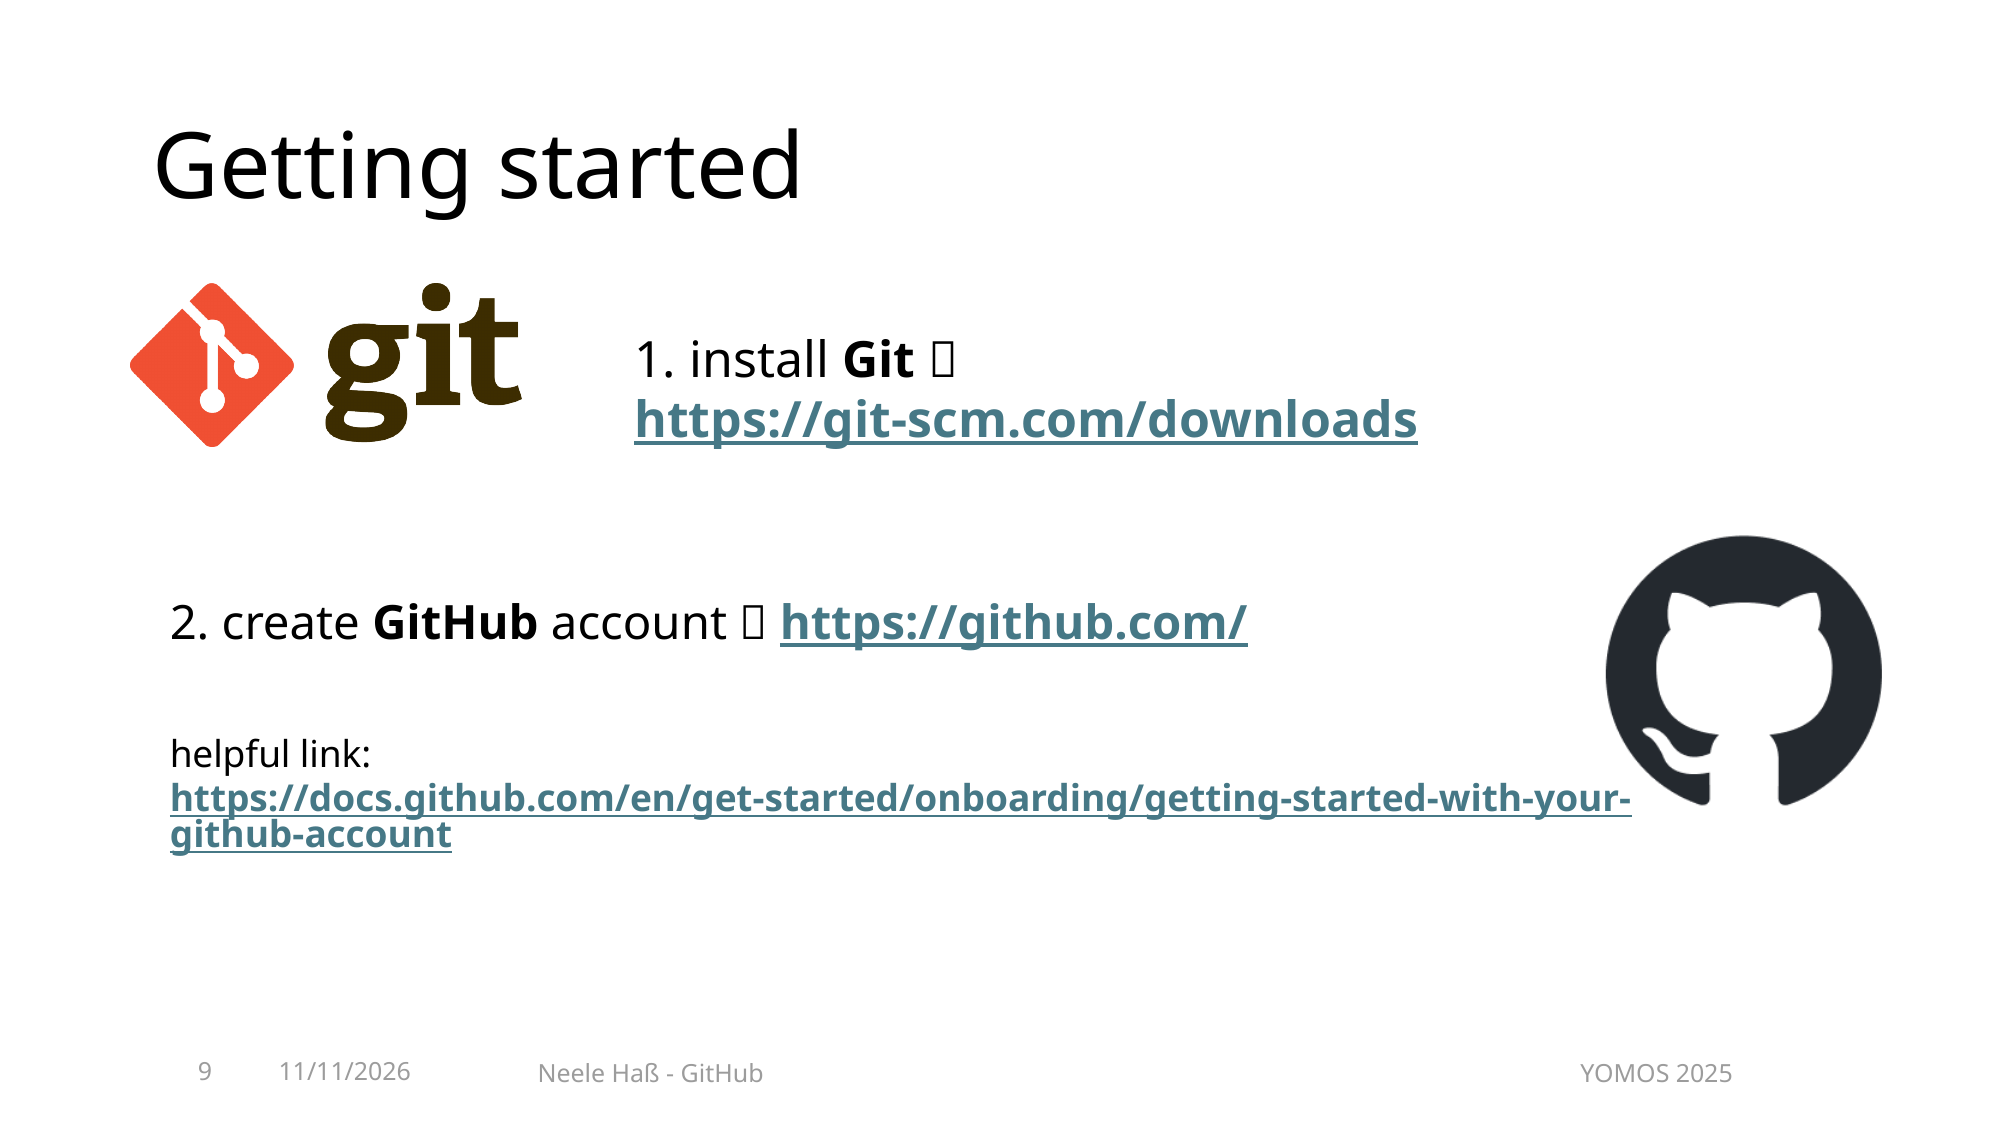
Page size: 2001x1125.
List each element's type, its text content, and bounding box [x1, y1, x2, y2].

title Getting started [137, 59, 1863, 278]
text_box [129, 283, 1748, 448]
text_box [154, 526, 1889, 830]
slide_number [263, 1042, 496, 1103]
footer Neele Haß - GitHub YOMOS 2025 [522, 1042, 1863, 1103]
slide_number 9 [137, 1042, 228, 1103]
